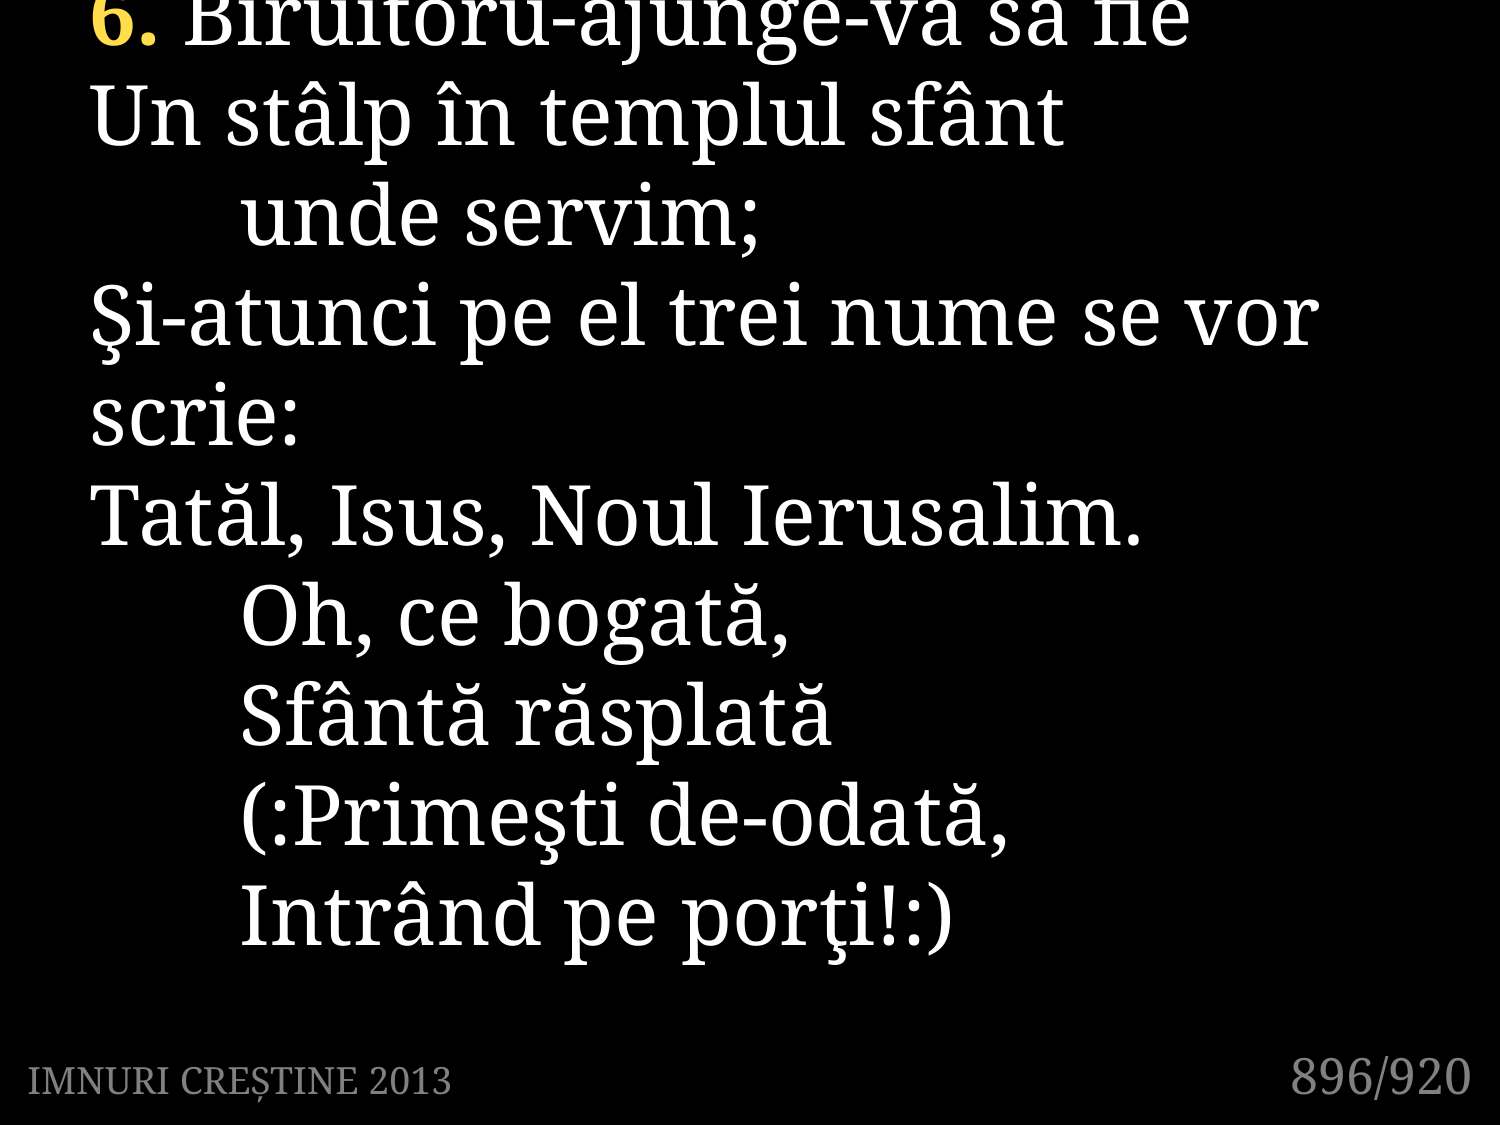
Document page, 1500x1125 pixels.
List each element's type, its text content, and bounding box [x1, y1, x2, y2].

text_box IMNURI CREȘTINE 2013 [12, 1049, 637, 1110]
text_box 6. Biruitoru-ajunge-va să fie Un stâlp în templul sfânt unde servim; Şi-atunci pe el trei nume se vor scrie: Tatăl, Isus, Noul Ierusalim. Oh, ce bogată, Sfântă răsplată (:Primeşti de-odată, Intrând pe porţi!:) [74, 0, 1500, 970]
text_box 896/920 [637, 1037, 1488, 1113]
